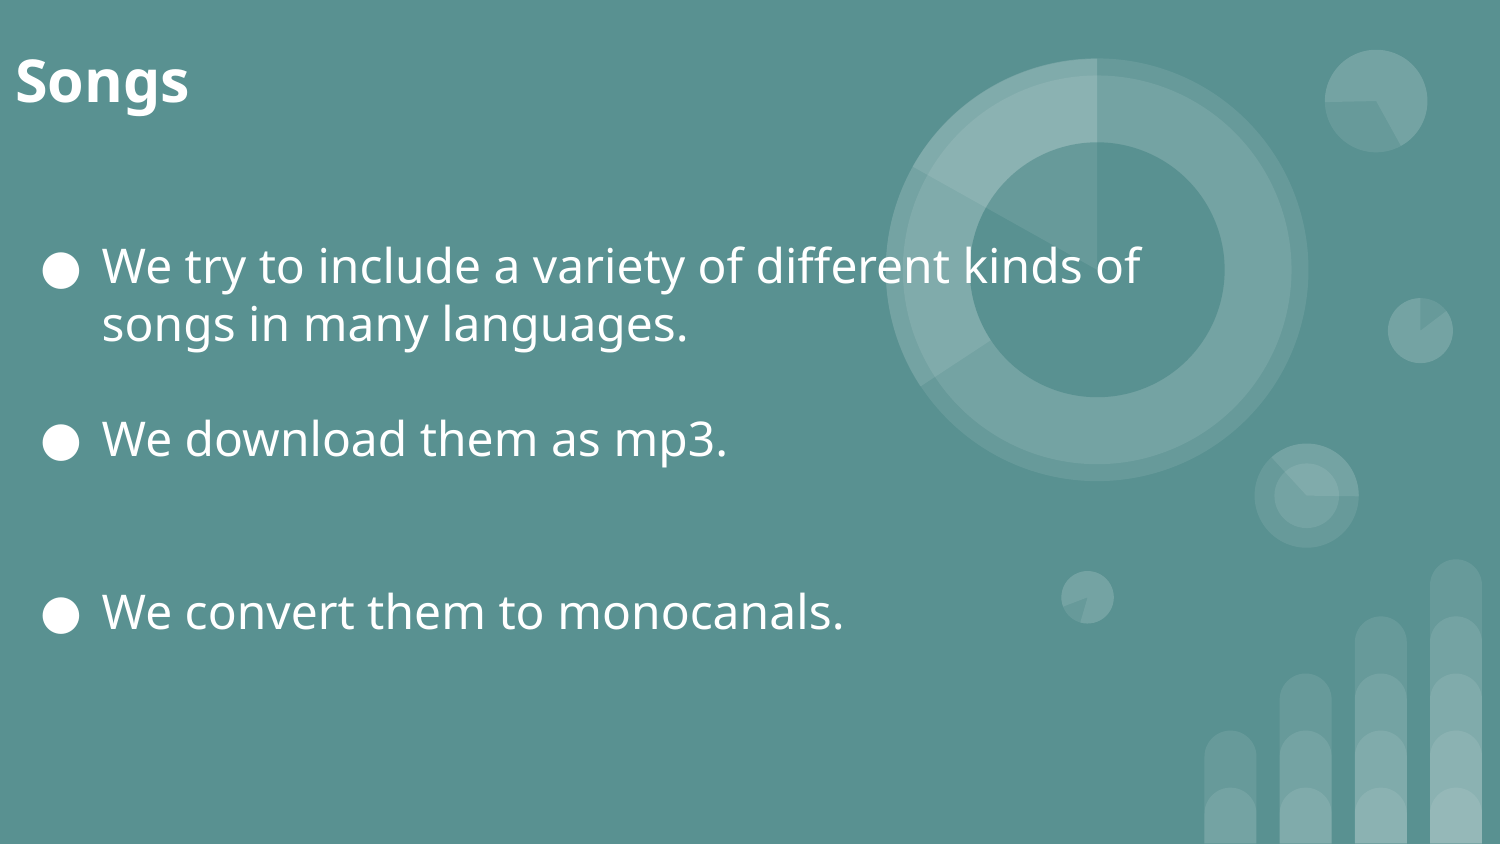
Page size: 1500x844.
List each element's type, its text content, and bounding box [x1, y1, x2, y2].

subtitle We try to include a variety of different kinds of songs in many languages. We download them as mp3. We convert them to monocanals. [11, 163, 1299, 844]
title Songs [0, 0, 1103, 158]
